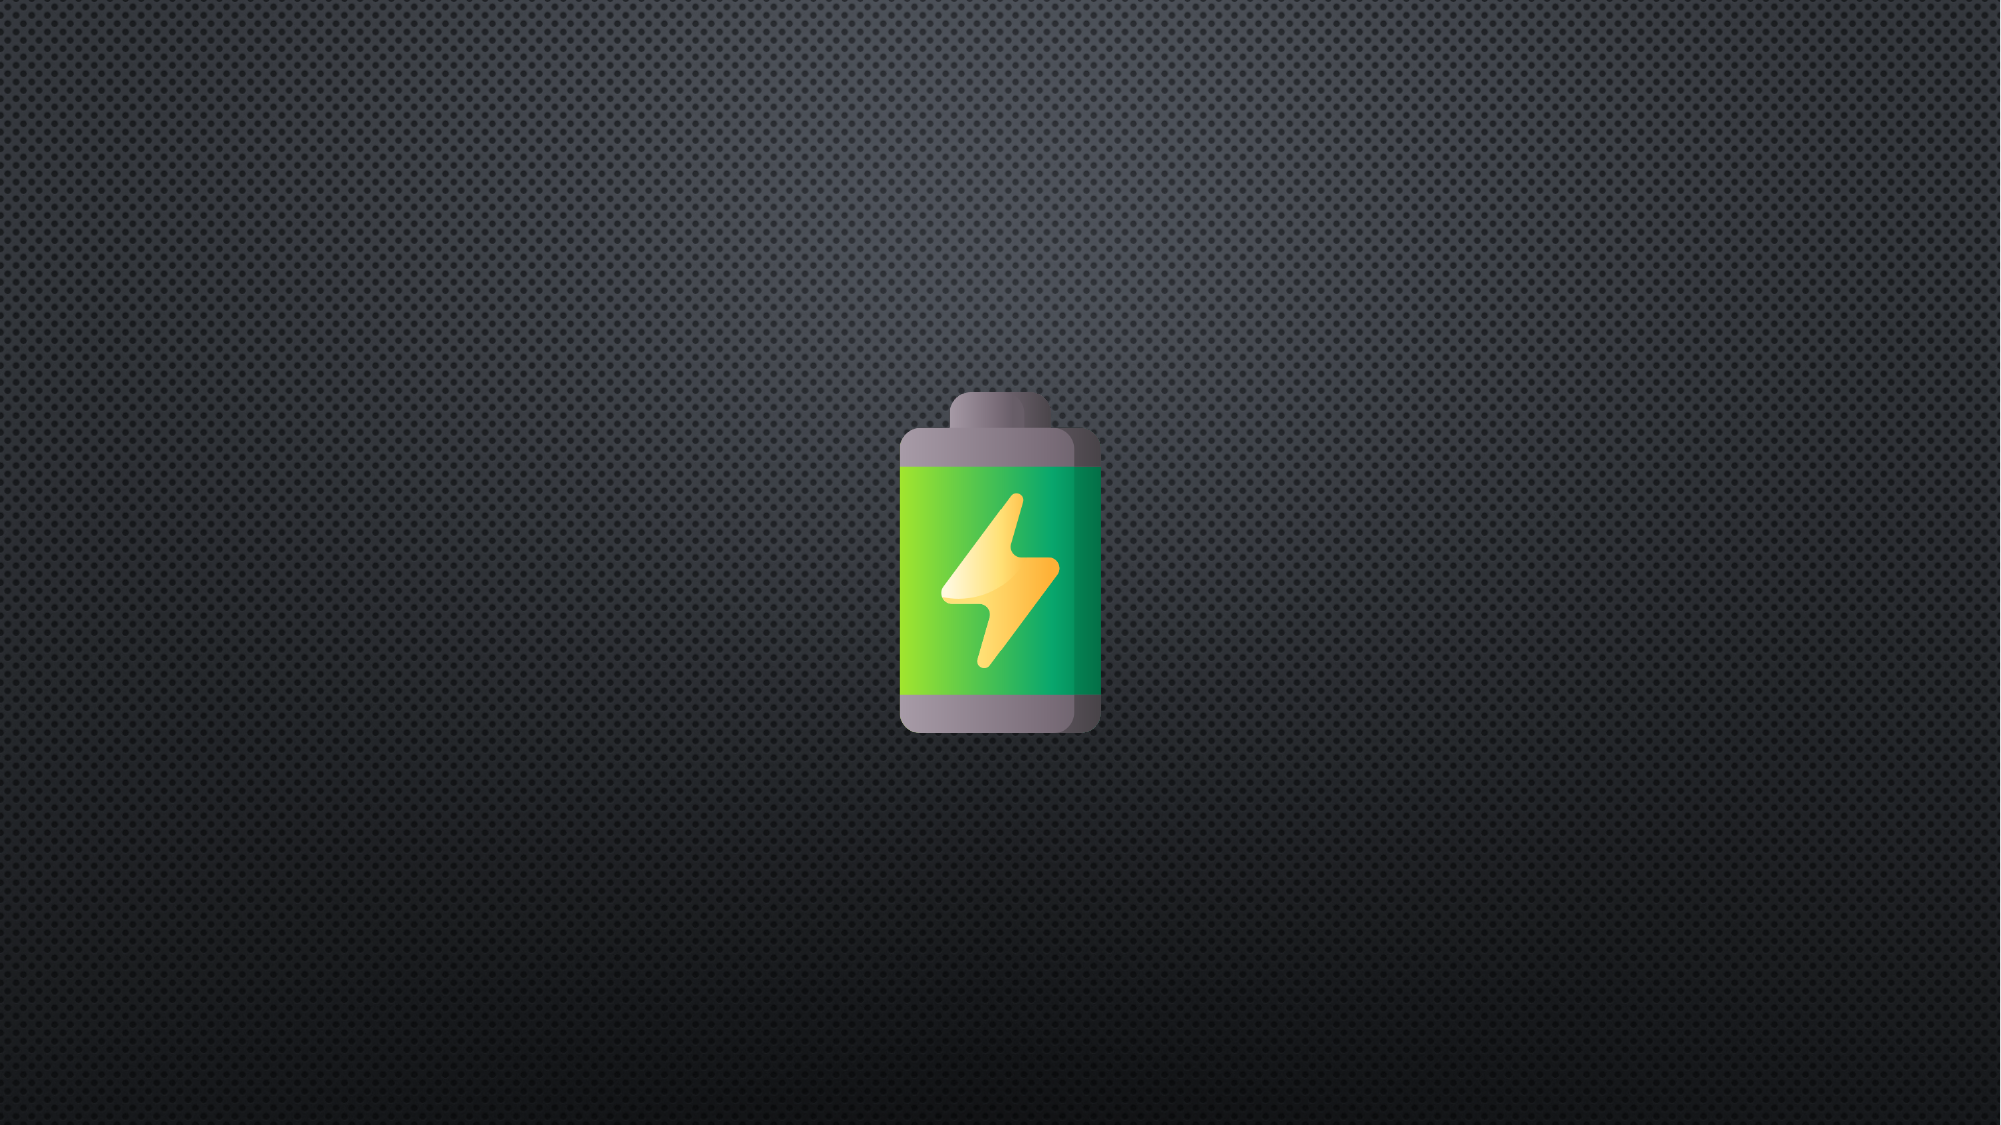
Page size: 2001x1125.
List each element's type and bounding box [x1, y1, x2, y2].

picture [829, 392, 1171, 733]
